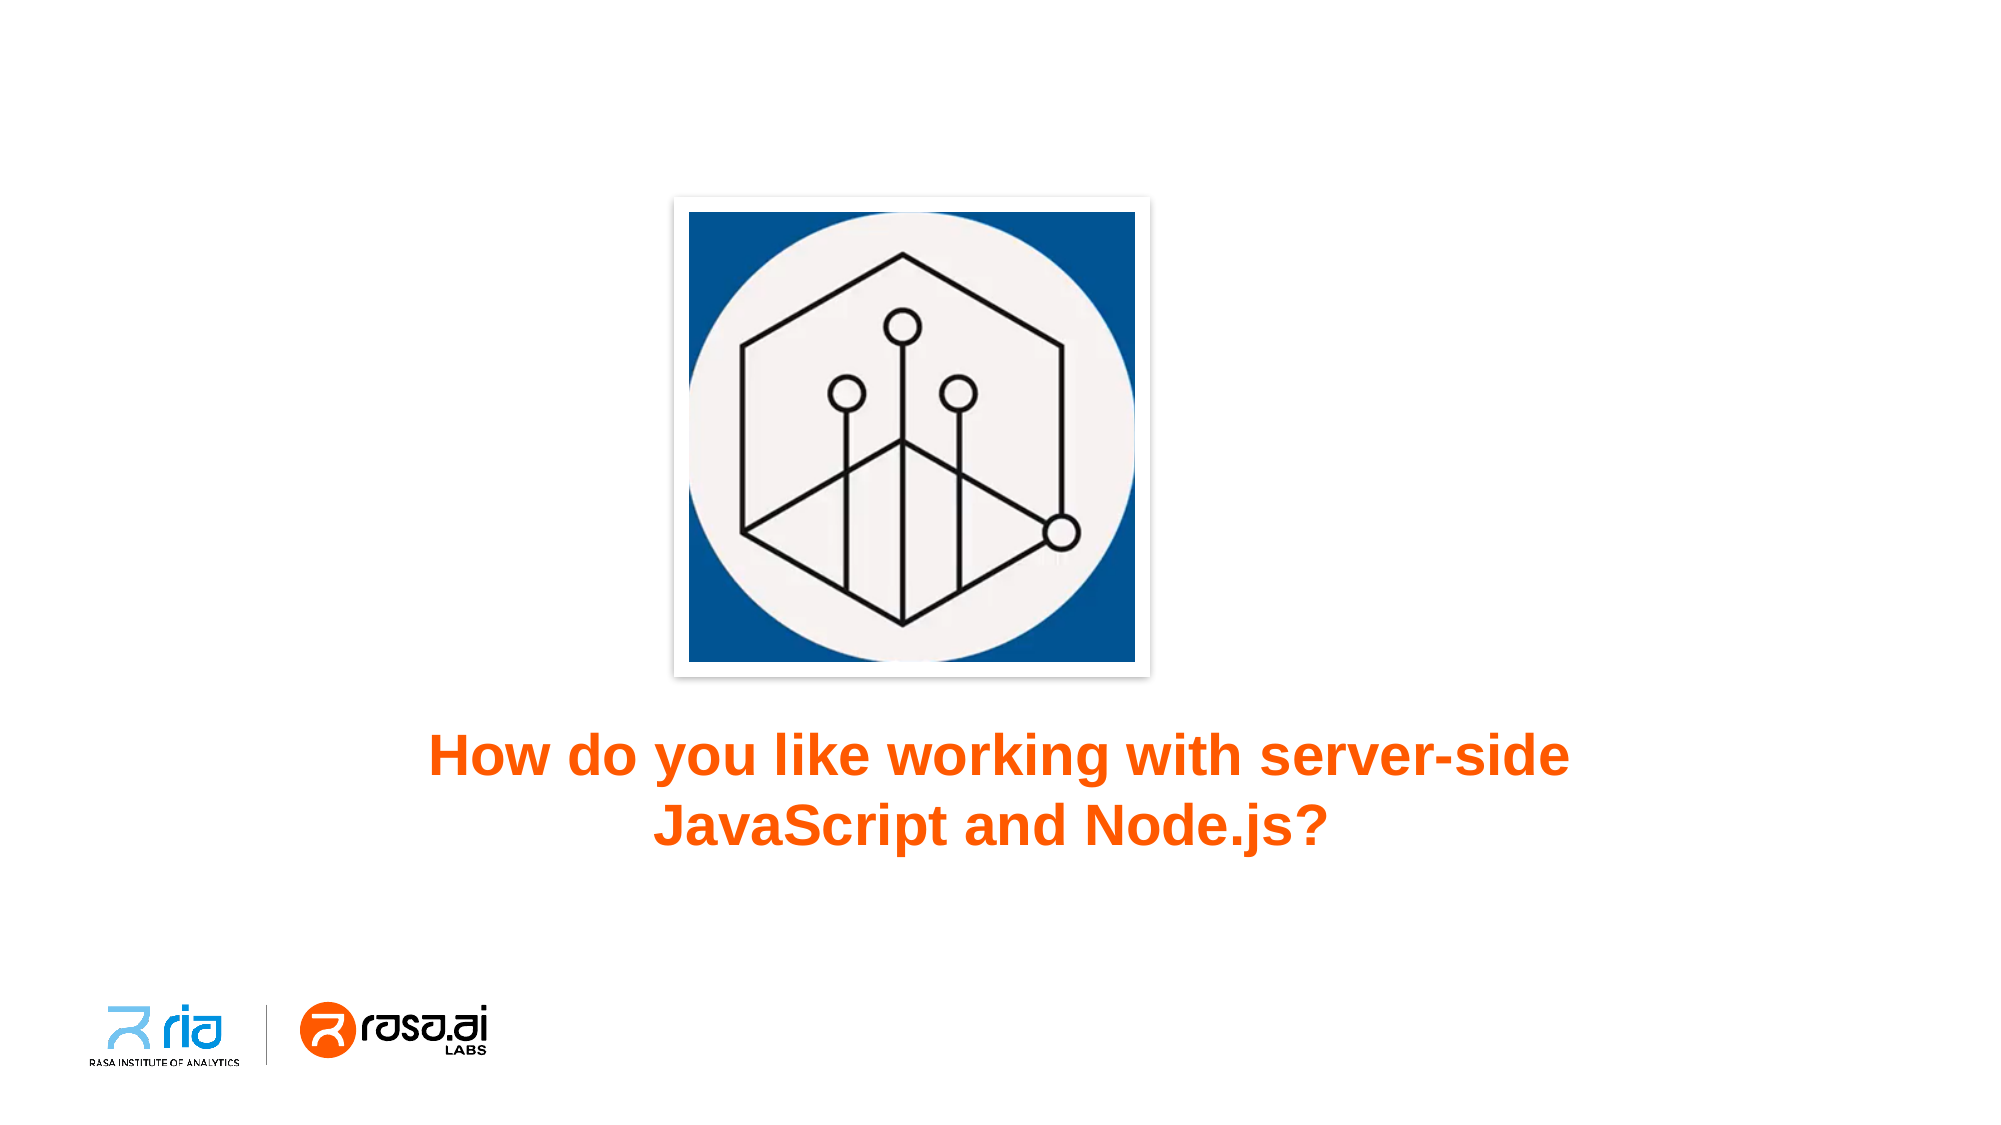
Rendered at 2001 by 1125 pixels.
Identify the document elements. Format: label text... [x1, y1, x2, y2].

picture [78, 992, 250, 1078]
picture [688, 211, 1136, 663]
text_box How do you like working with server-side JavaScript and Node.js? [280, 709, 1720, 865]
